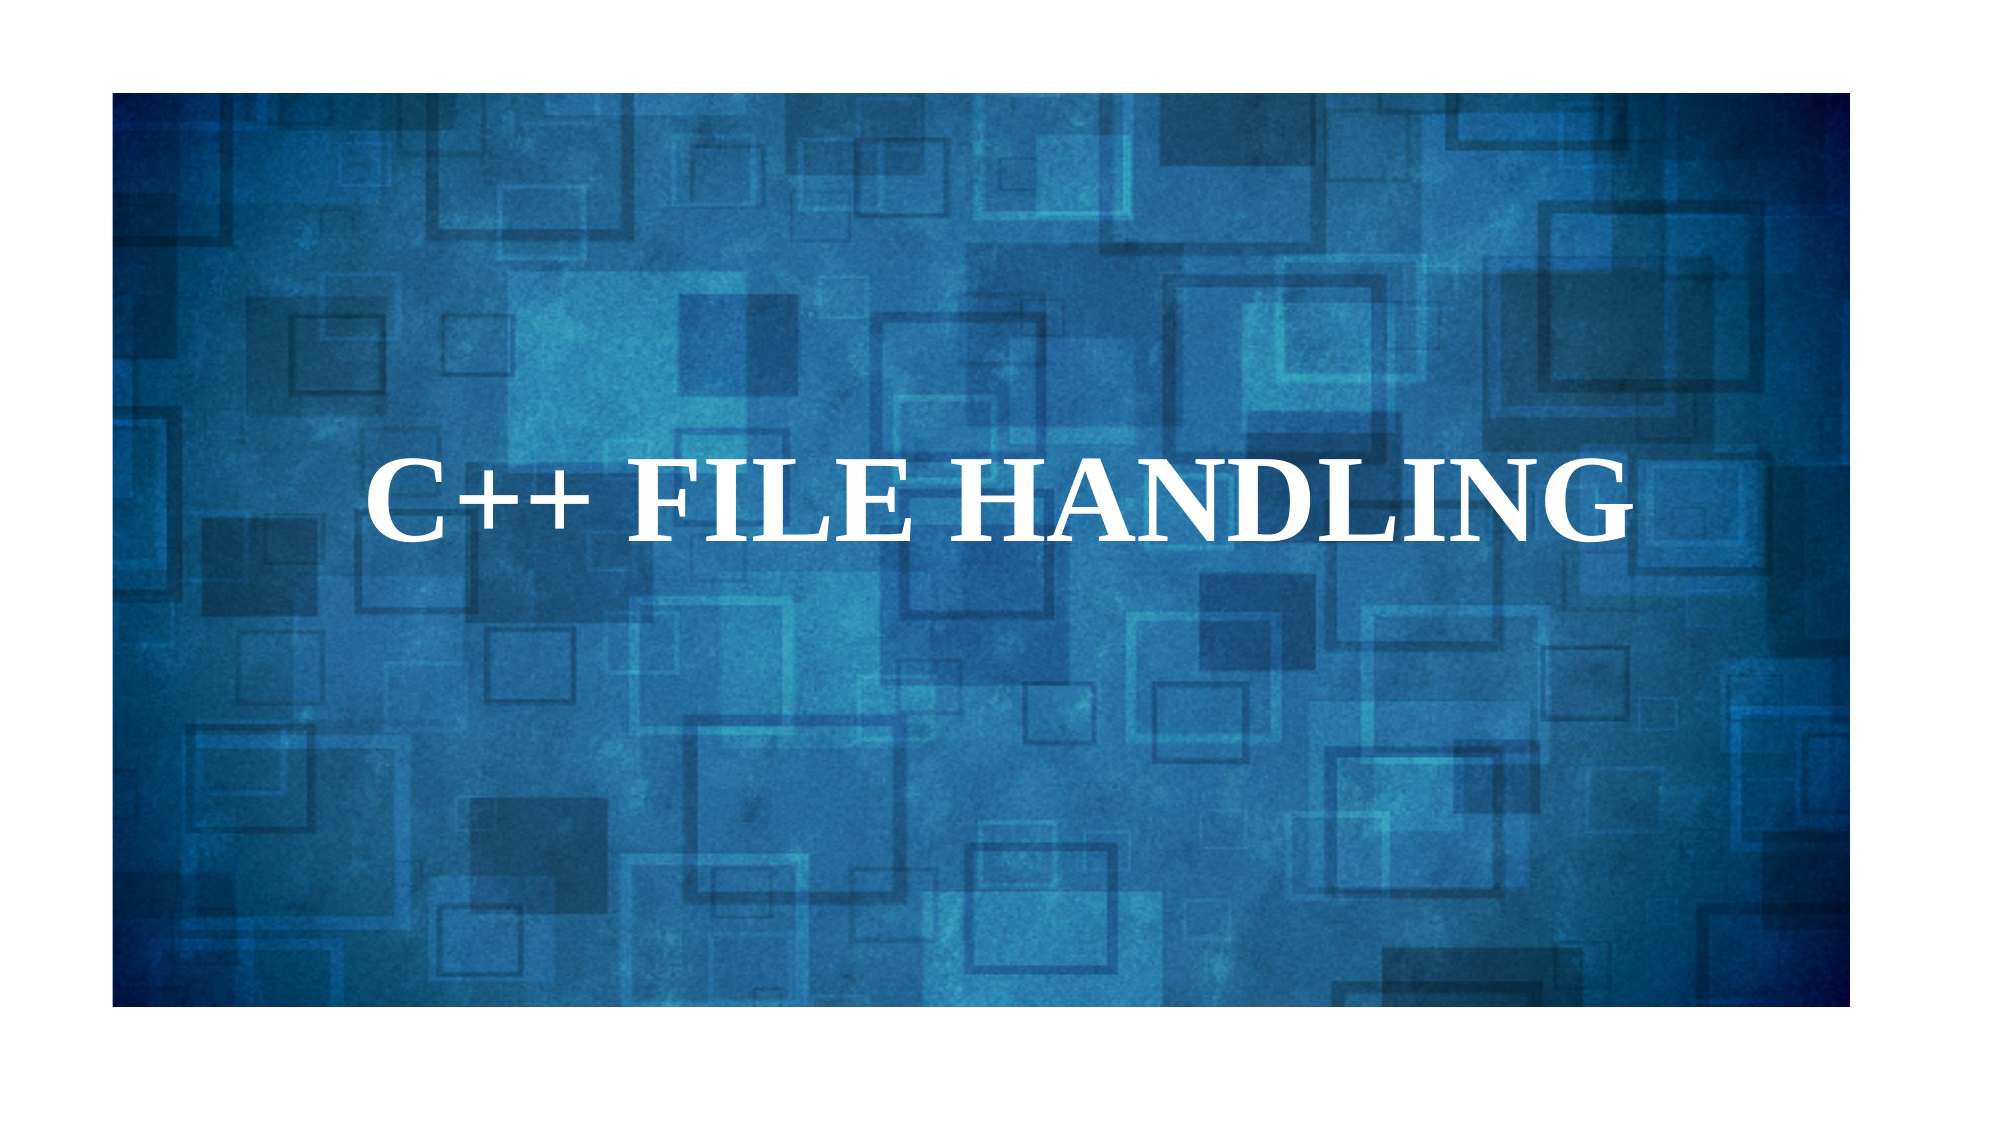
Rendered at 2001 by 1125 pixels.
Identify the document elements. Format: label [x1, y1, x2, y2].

picture [112, 93, 1850, 1007]
